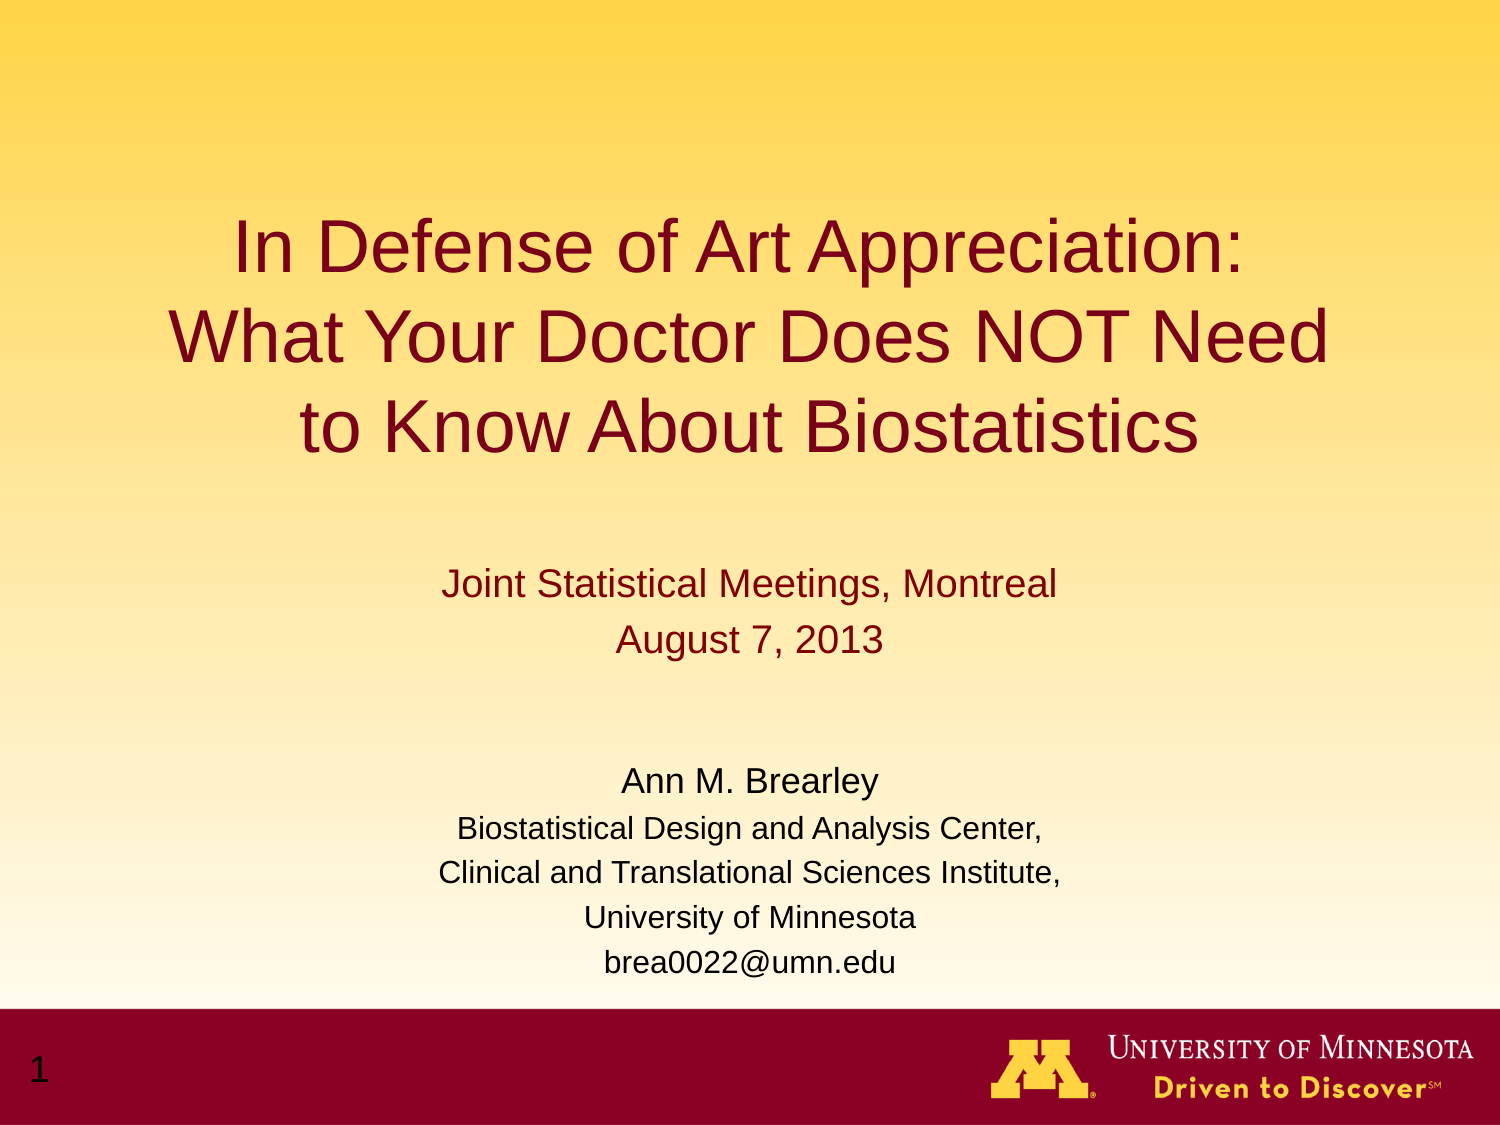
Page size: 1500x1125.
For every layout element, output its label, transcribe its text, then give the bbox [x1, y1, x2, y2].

picture [0, 0, 1500, 1125]
subtitle Joint Statistical Meetings, Montreal August 7, 2013 Ann M. Brearley Biostatistical Design and Analysis Center, Clinical and Translational Sciences Institute, University of Minnesota brea0022@umn.edu [225, 549, 1275, 988]
title In Defense of Art Appreciation: What Your Doctor Does NOT Need to Know About Biostatistics [112, 212, 1388, 454]
